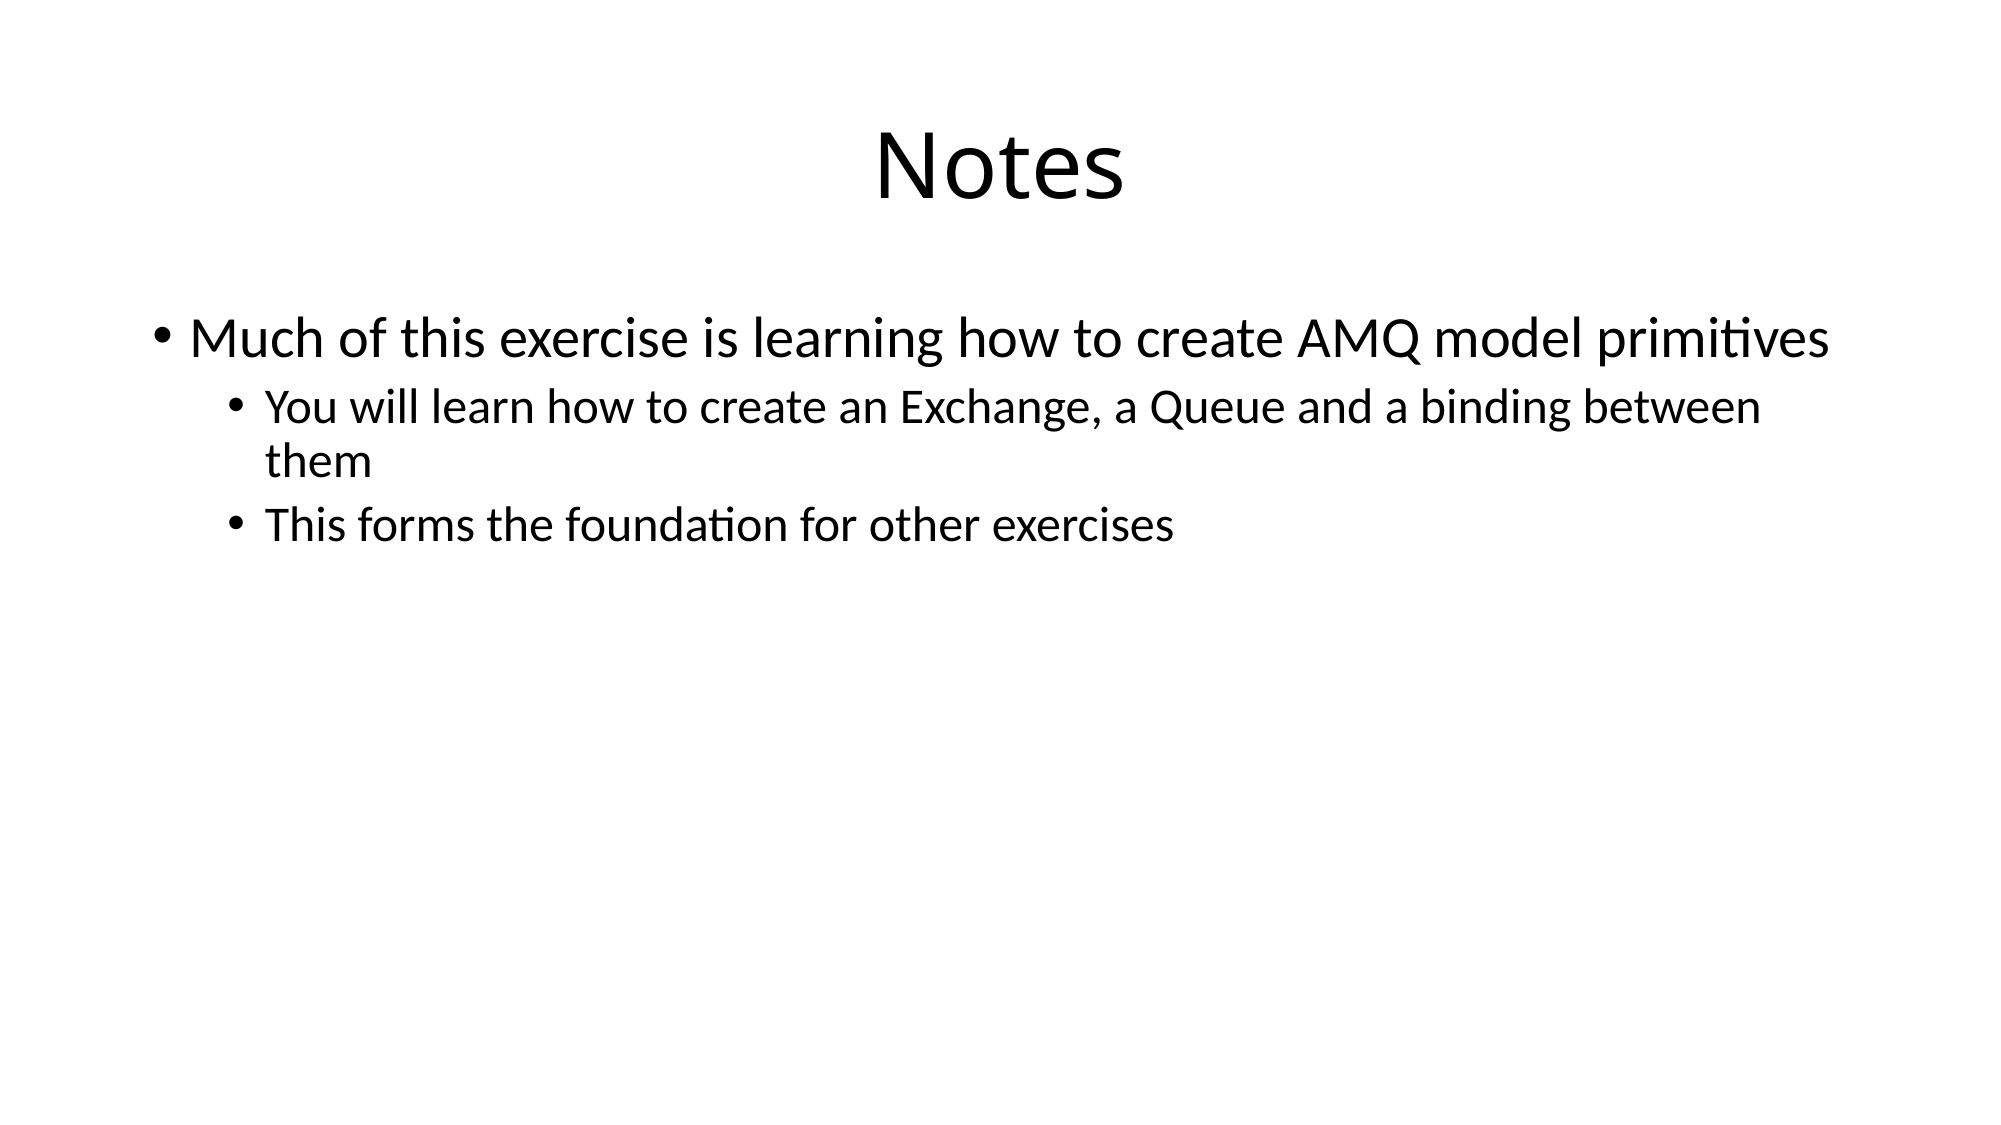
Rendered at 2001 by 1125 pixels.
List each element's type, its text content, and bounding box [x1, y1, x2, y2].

title Notes [137, 59, 1863, 278]
list Much of this exercise is learning how to create AMQ model primitives You will learn how to create an Exchange, a Queue and a binding between them This forms the foundation for other exercises [137, 299, 1863, 1014]
